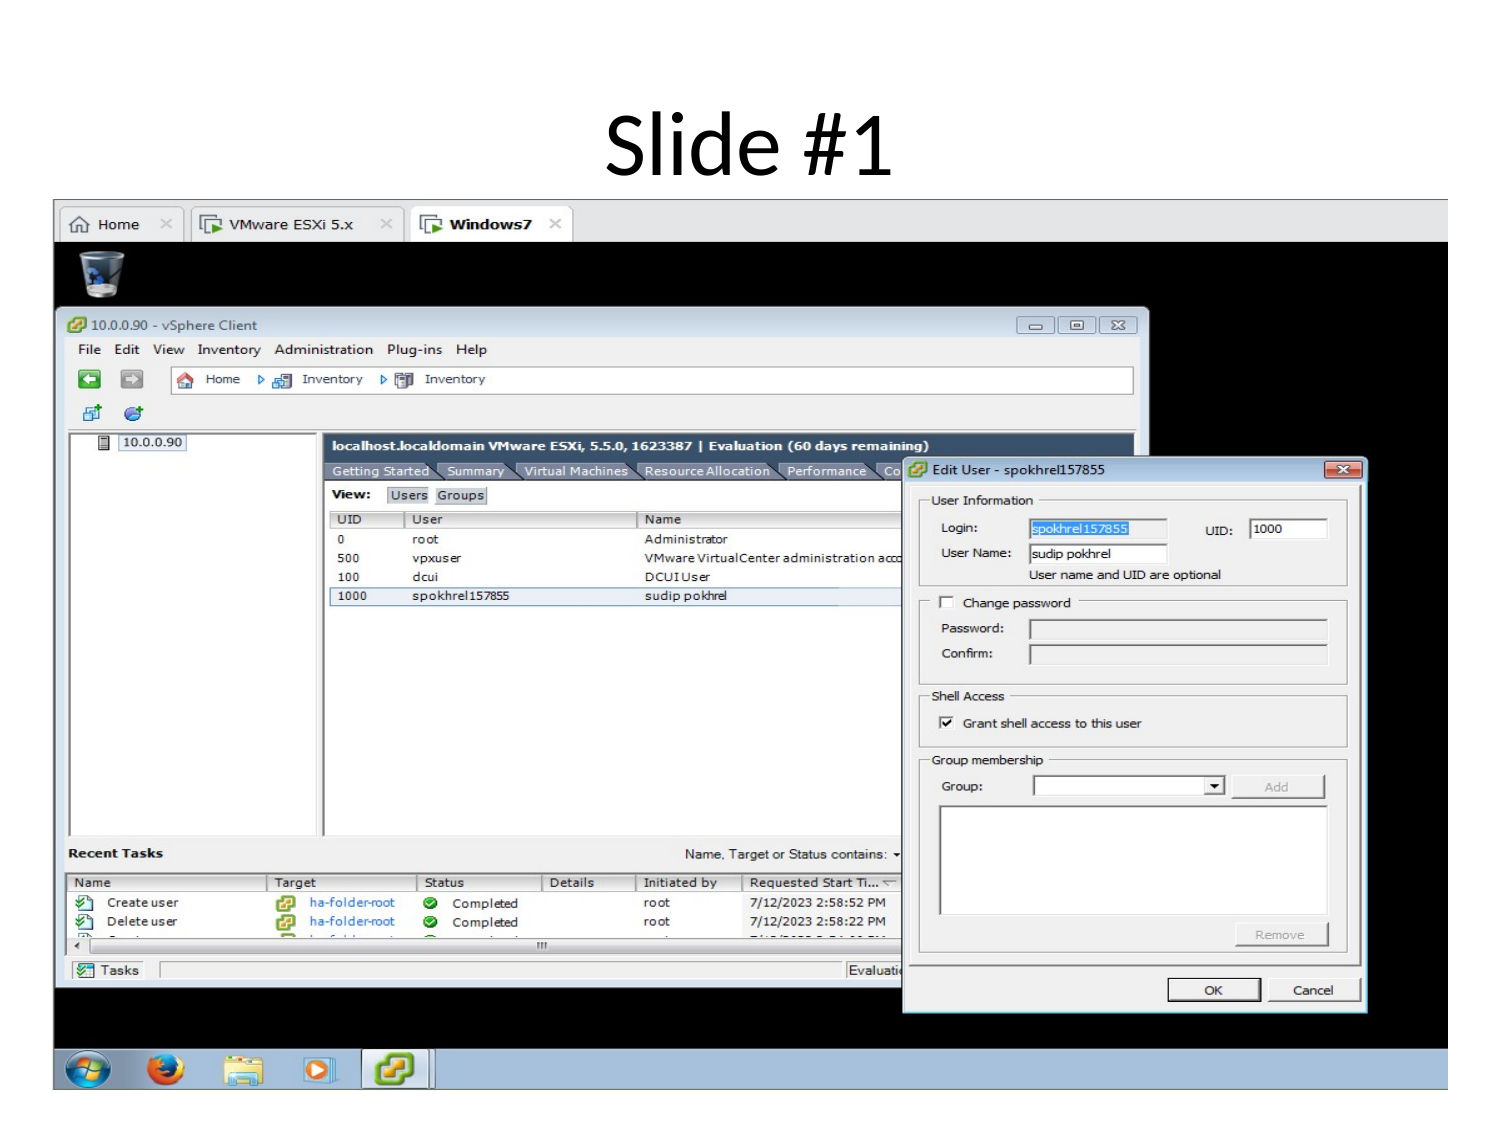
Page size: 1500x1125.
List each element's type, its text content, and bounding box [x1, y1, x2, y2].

title Slide #1 [75, 45, 1425, 198]
picture [52, 199, 1448, 1091]
